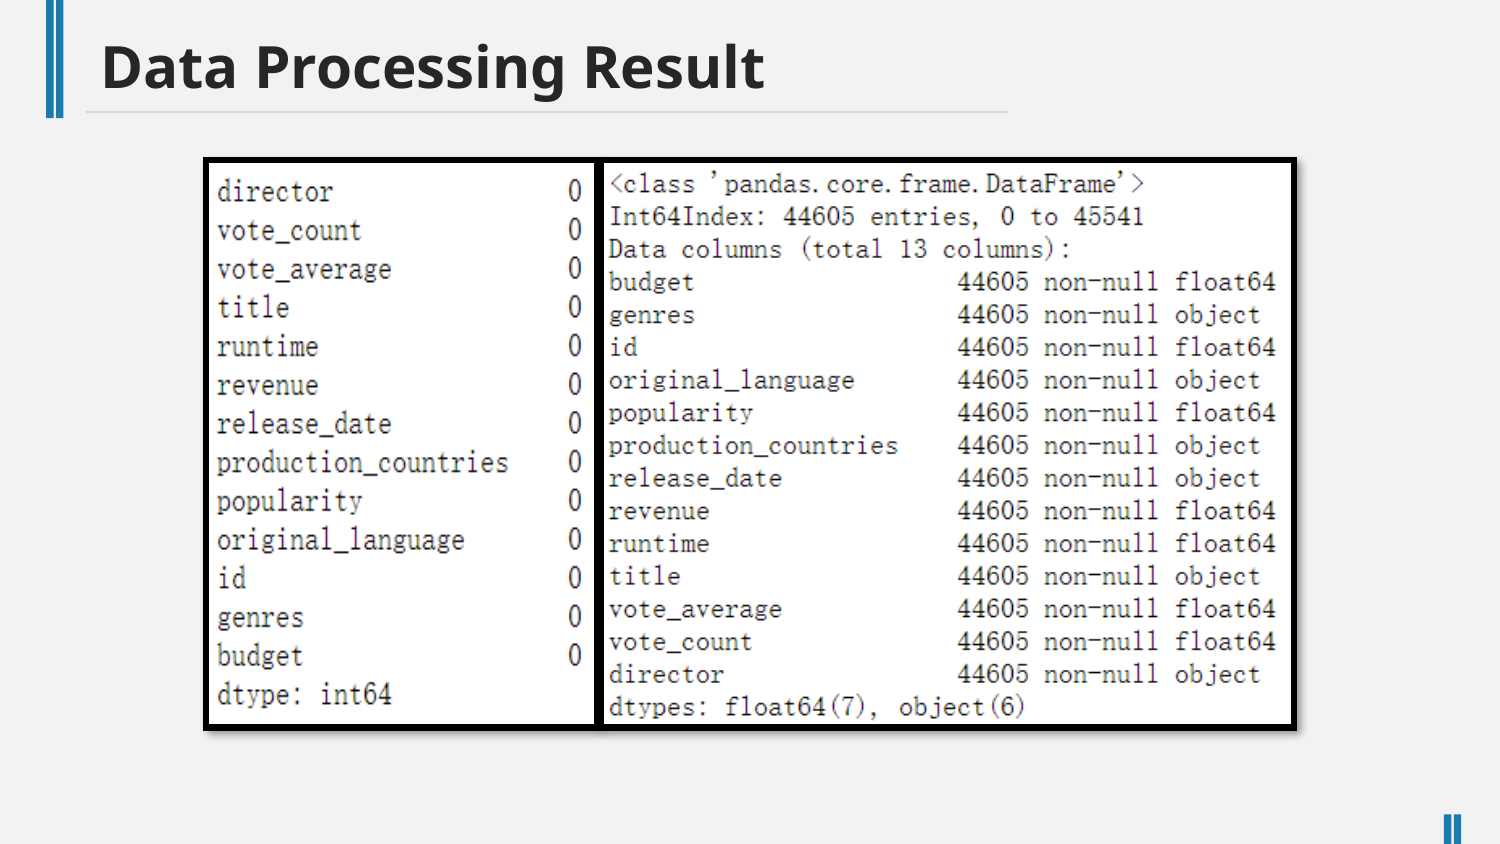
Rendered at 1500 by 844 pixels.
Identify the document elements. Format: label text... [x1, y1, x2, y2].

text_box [208, 163, 1291, 725]
text_box Data Processing Result [85, 23, 1097, 108]
